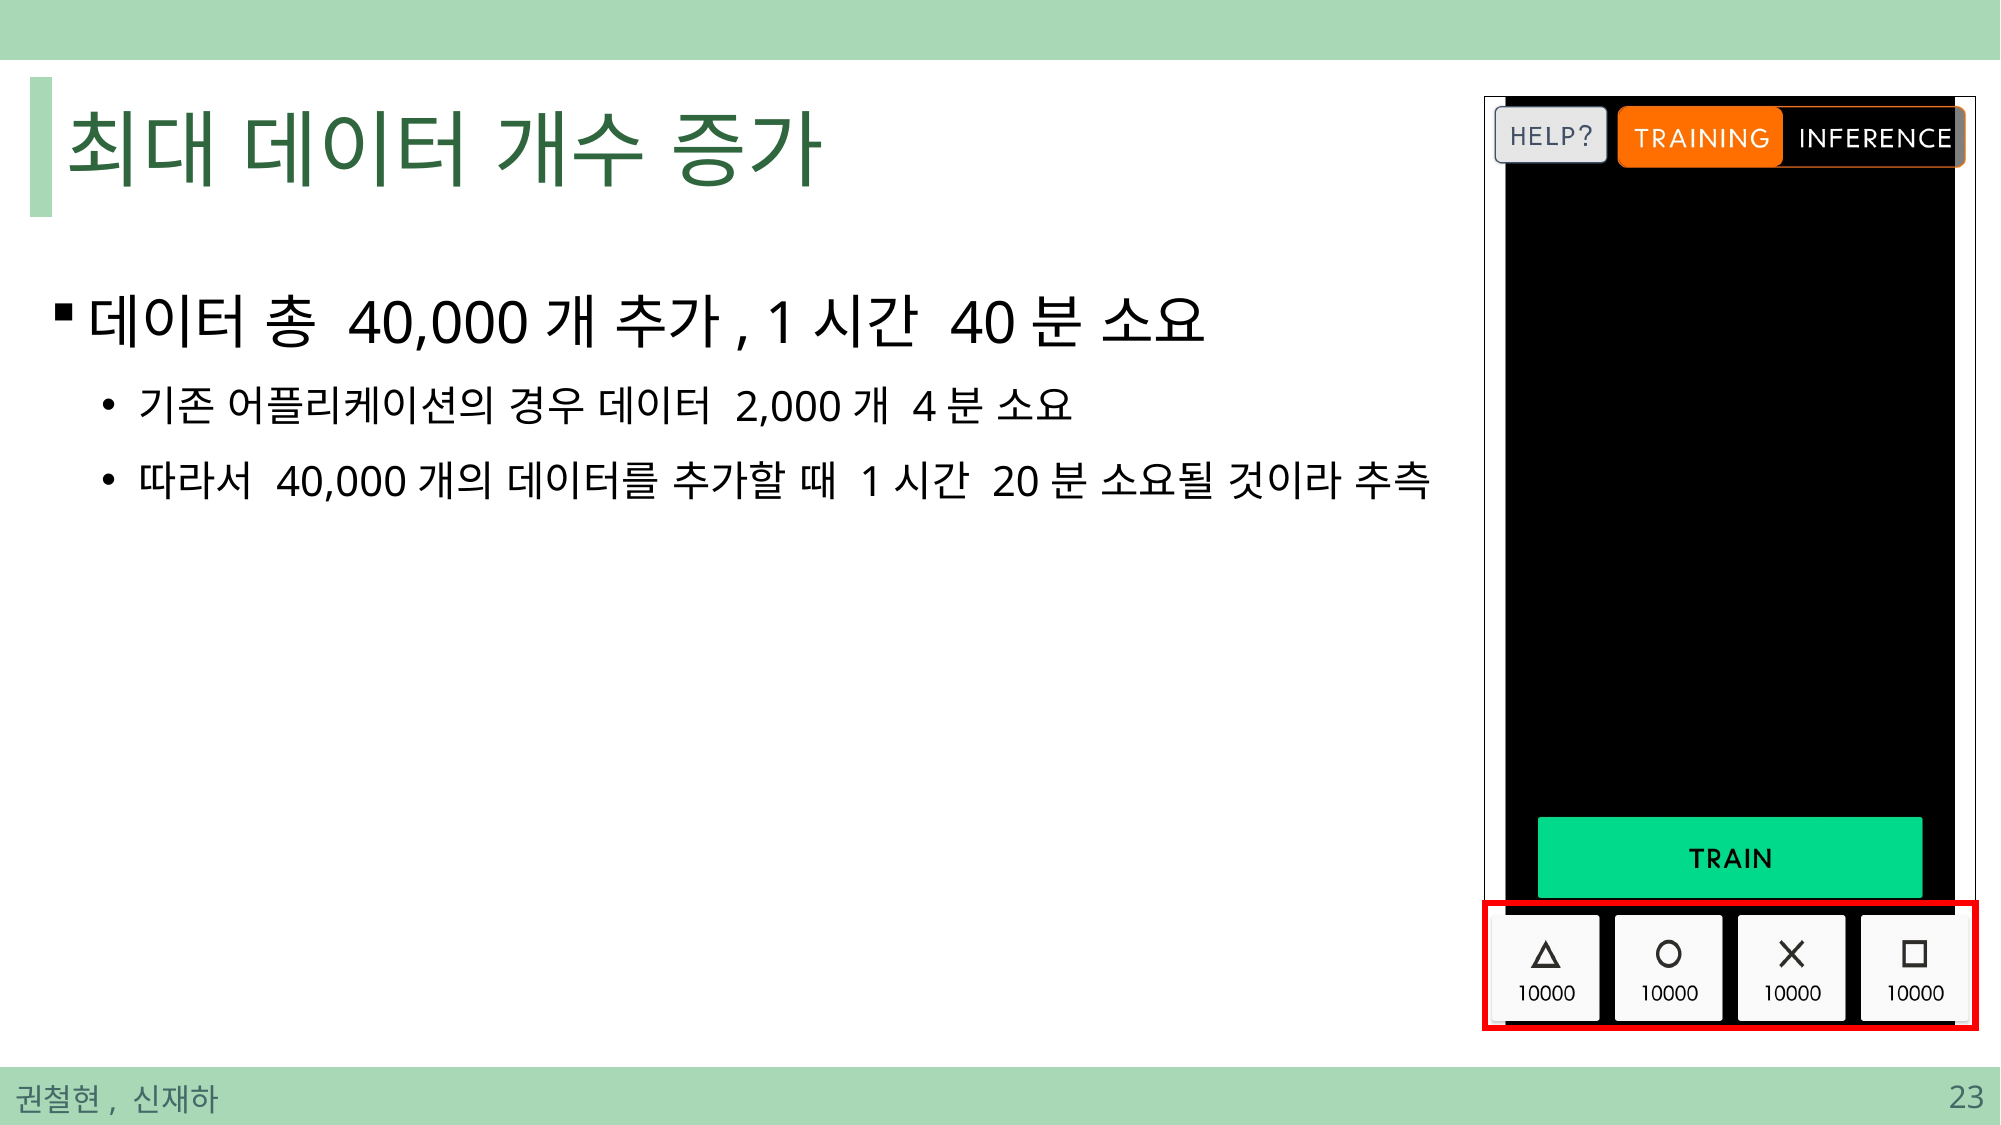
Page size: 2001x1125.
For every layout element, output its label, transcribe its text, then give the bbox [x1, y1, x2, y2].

slide_number 권철현, 신재하 [0, 1069, 450, 1125]
list 데이터 총 40,000개 추가, 1시간 40분 소요 기존 어플리케이션의 경우 데이터 2,000개 4분 소요 따라서 40,000개의 데이터를 추가할 때 1시간 20분 소요될 것이라 추측 [35, 242, 1970, 1040]
picture [1484, 96, 1976, 1029]
slide_number 23 [1550, 1069, 2000, 1125]
title 최대 데이터 개수 증가 [50, 78, 1970, 217]
